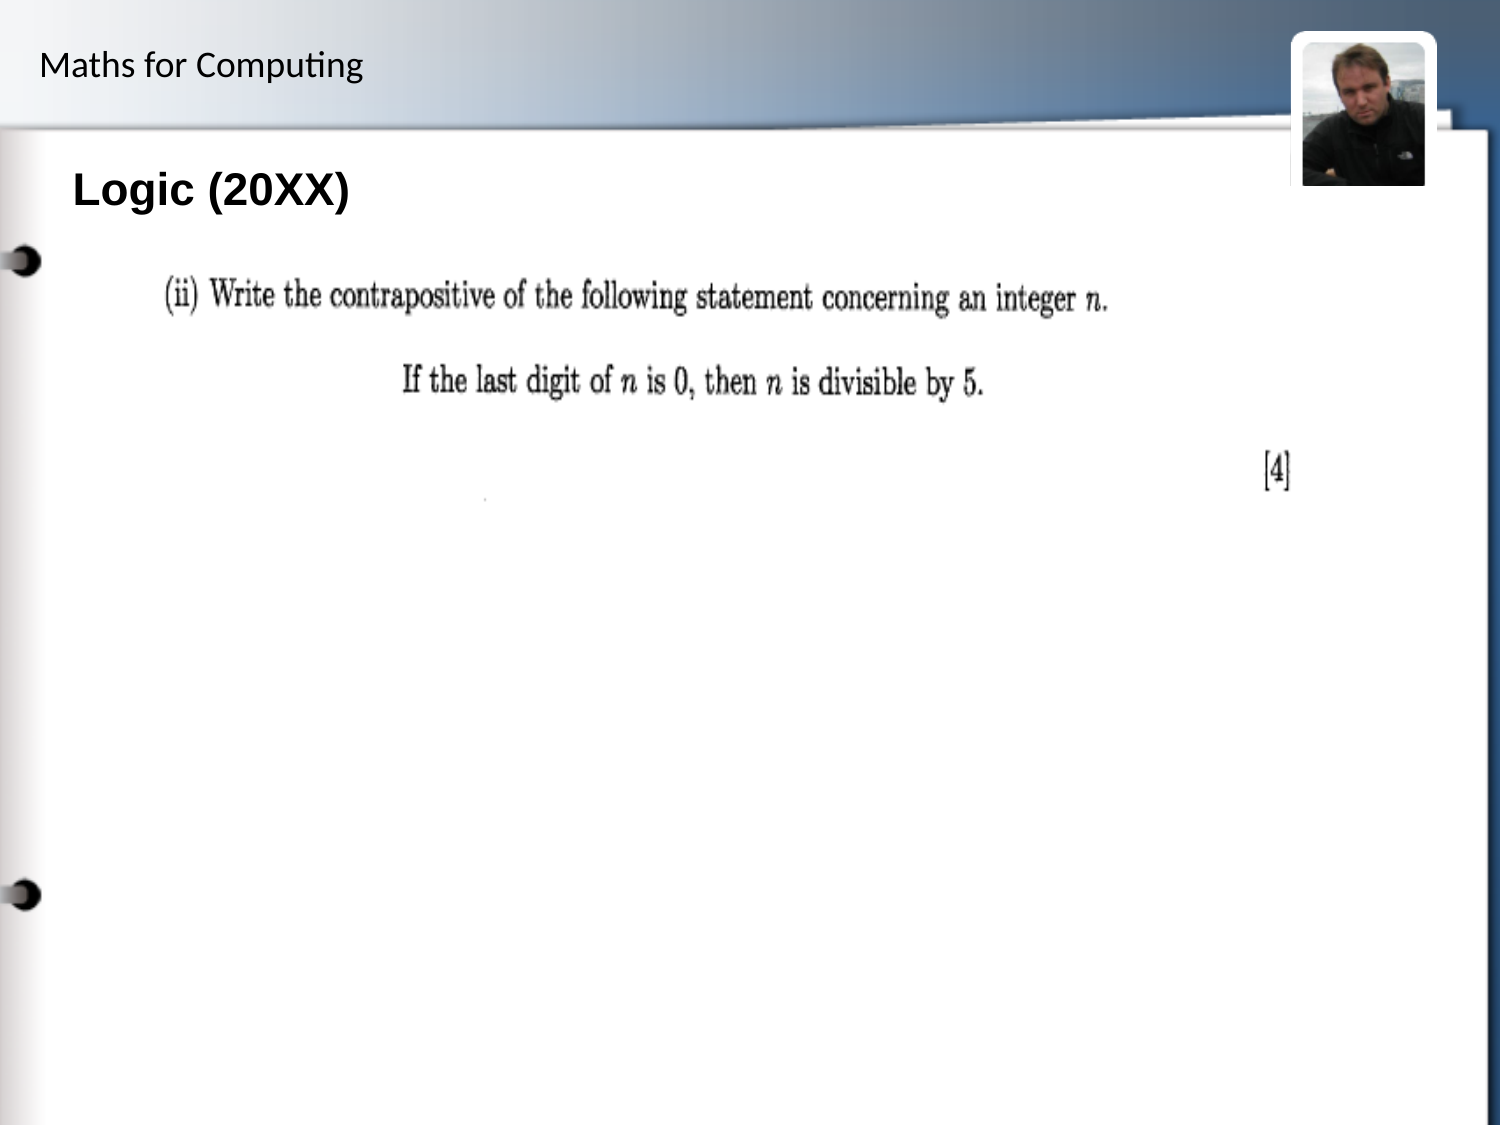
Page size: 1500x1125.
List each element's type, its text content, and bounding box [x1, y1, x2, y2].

picture [0, 0, 1500, 1125]
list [78, 233, 1308, 516]
title Logic (20XX) [57, 152, 1276, 217]
